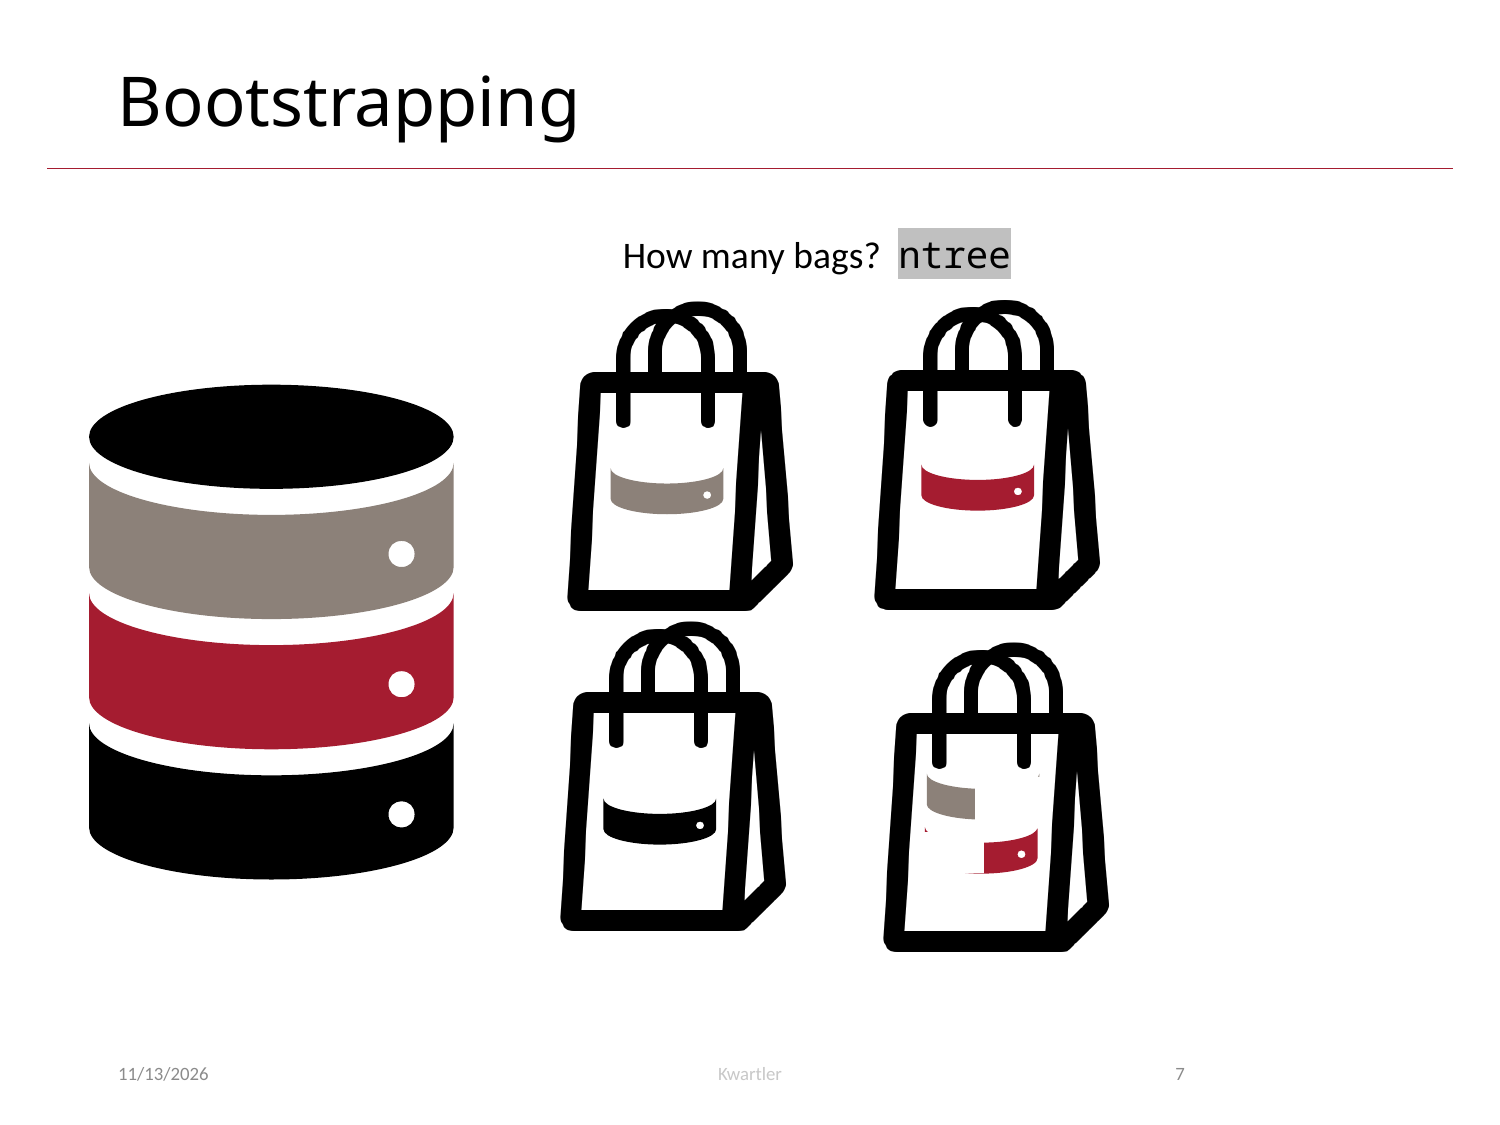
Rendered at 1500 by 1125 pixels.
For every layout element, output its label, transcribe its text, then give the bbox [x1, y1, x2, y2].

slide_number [103, 1042, 441, 1103]
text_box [89, 384, 454, 880]
slide_number 7 [1059, 1042, 1200, 1103]
title Bootstrapping [103, 59, 1397, 157]
text_box How many bags? ntree [608, 223, 1026, 283]
picture [503, 285, 1165, 967]
footer Kwartler [496, 1042, 1004, 1103]
